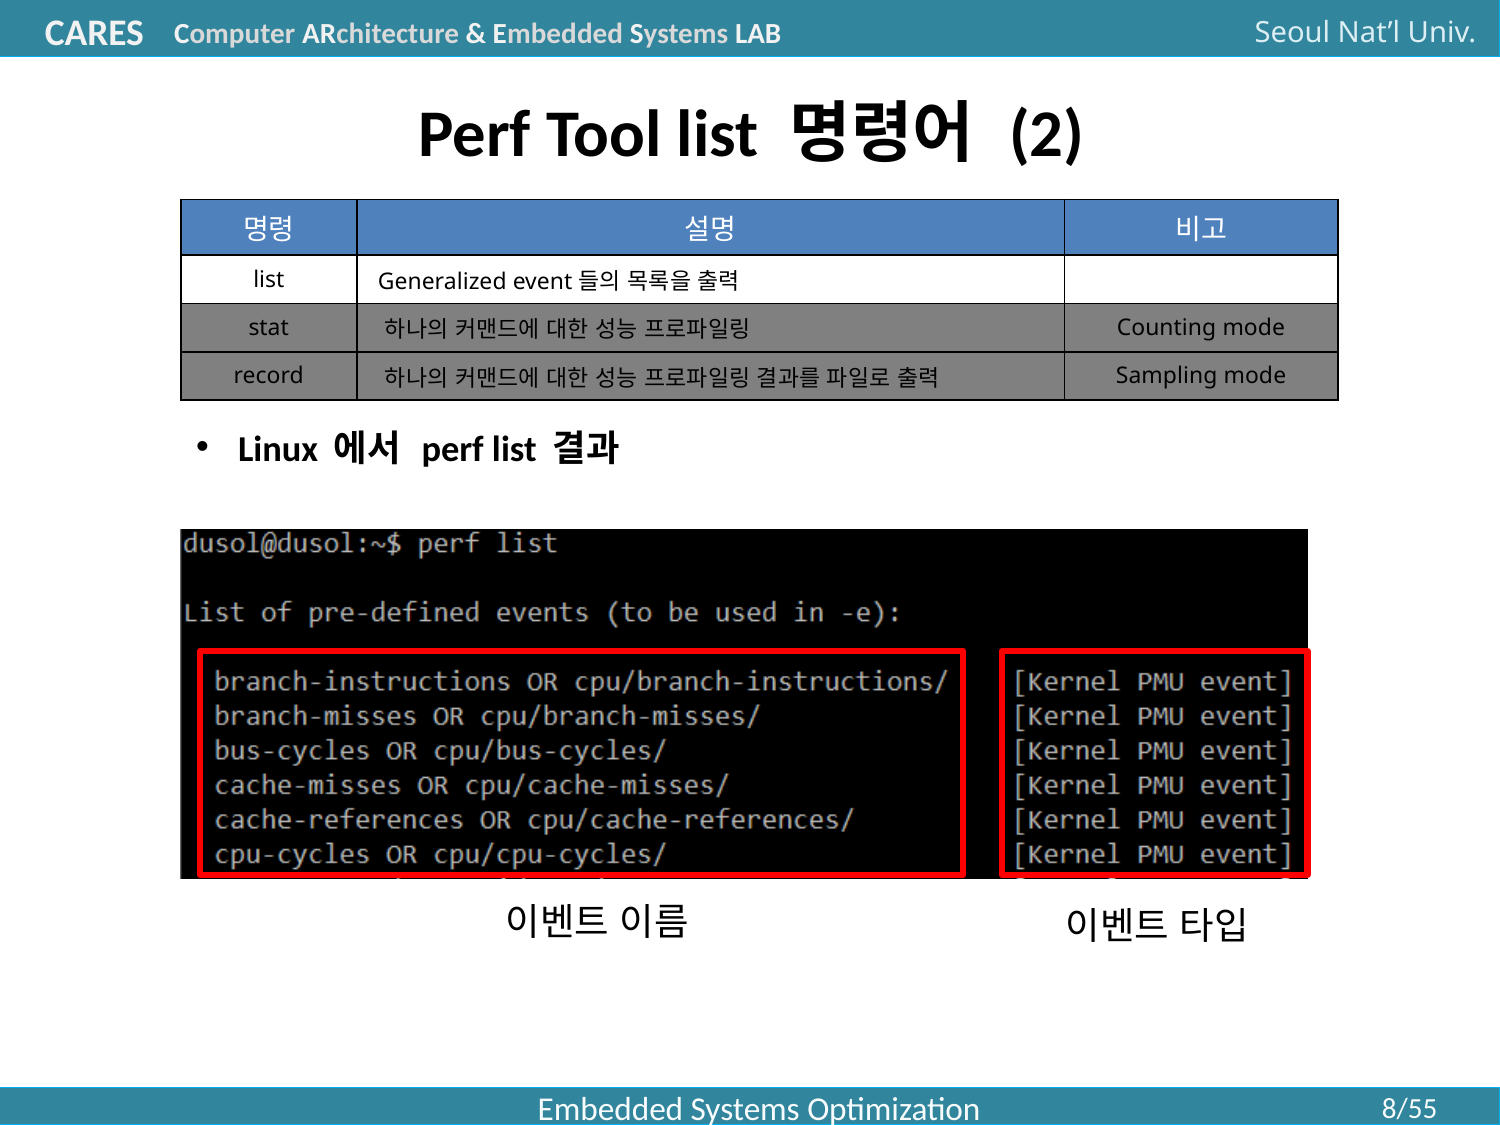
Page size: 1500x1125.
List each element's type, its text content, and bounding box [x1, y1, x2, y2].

picture [180, 529, 1308, 879]
table_cell Sampling mode [1065, 353, 1337, 399]
table_cell Generalized event들의 목록을 출력 [358, 256, 1064, 303]
table_header 비고 [1065, 200, 1337, 254]
table_cell 하나의 커맨드에 대한 성능 프로파일링 결과를 파일로 출력 [358, 353, 1064, 399]
table_cell record [182, 353, 356, 399]
footer Embedded Systems Optimization [243, 1083, 1275, 1125]
slide_number 8/55 [1341, 1083, 1478, 1125]
table_cell Counting mode [1065, 304, 1337, 351]
text_box 이벤트 이름 [491, 890, 704, 951]
title Perf Tool list 명령어 (2) [76, 59, 1427, 200]
table_header 설명 [358, 200, 1064, 254]
table_cell [1065, 256, 1337, 303]
list Linux 에서 perf list 결과 [180, 411, 1338, 1022]
table_cell stat [182, 304, 356, 351]
text_box 이벤트 타입 [1051, 894, 1264, 954]
table_cell list [182, 256, 356, 303]
table_header 명령 [182, 200, 356, 254]
table_cell 하나의 커맨드에 대한 성능 프로파일링 [358, 304, 1064, 351]
